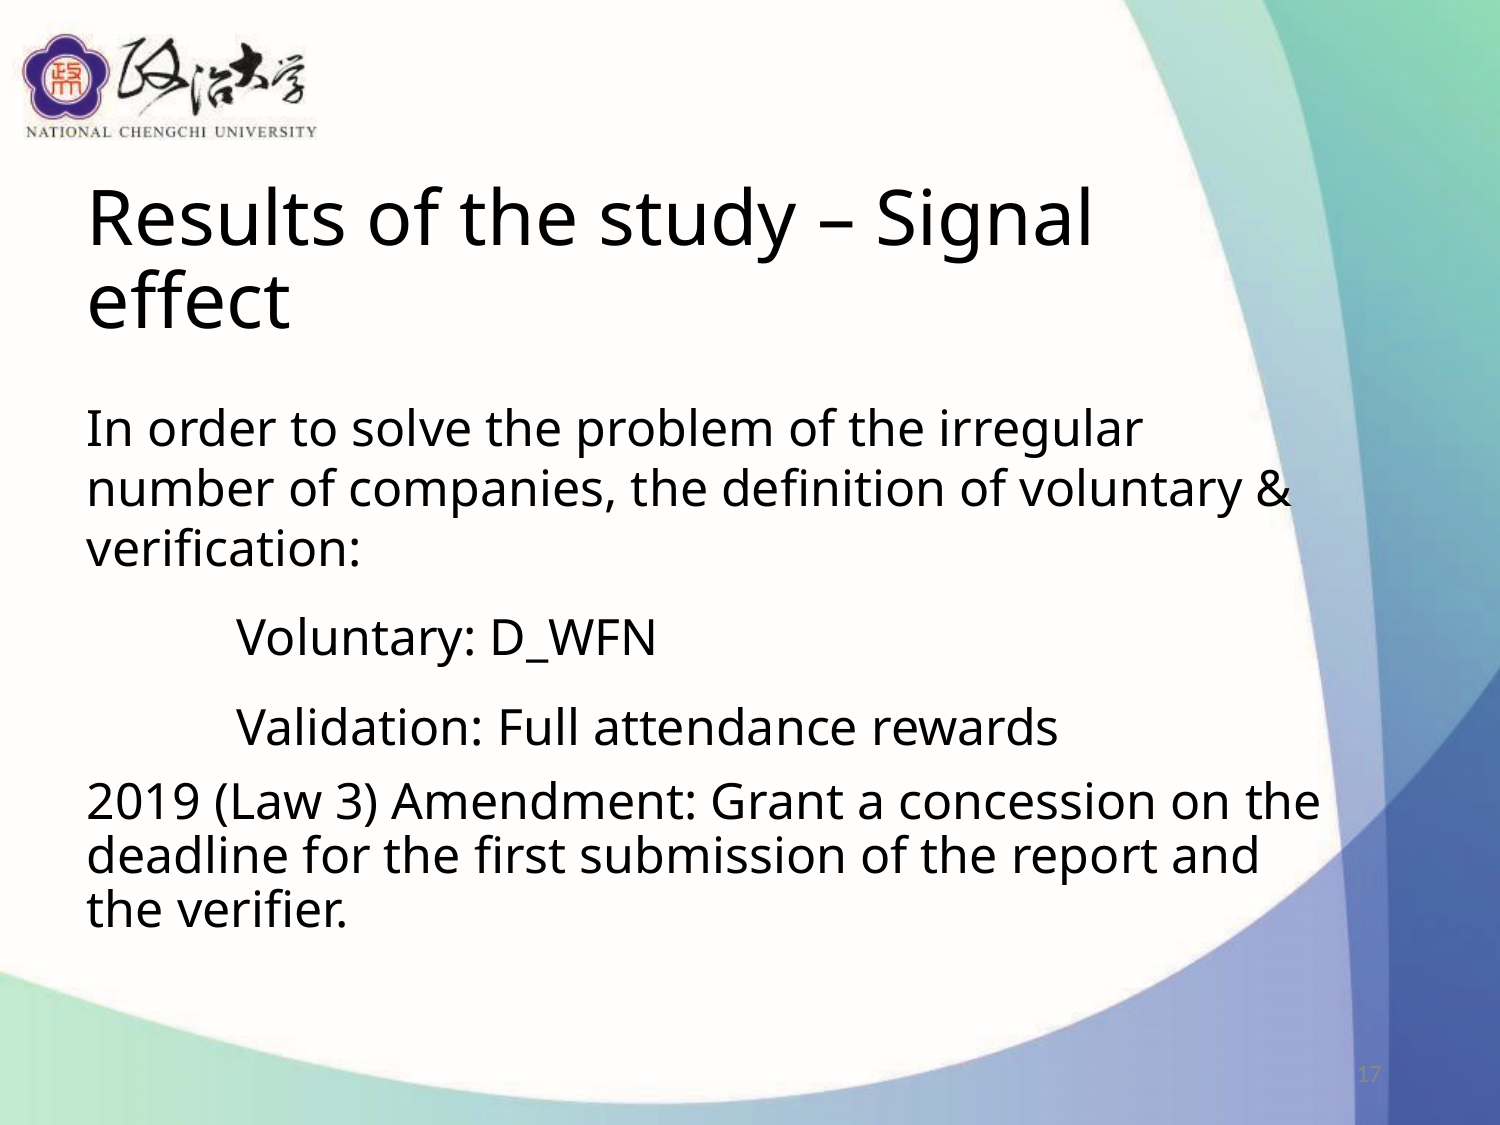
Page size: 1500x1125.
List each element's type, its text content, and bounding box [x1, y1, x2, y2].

list In order to solve the problem of the irregular number of companies, the definition of voluntary & verification: Voluntary: D_WFN Validation: Full attendance rewards 2019 (Law 3) Amendment: Grant a concession on the deadline for the first submission of the report and the verifier. [71, 388, 1350, 1000]
picture [0, 0, 1500, 1125]
slide_number 17 [1059, 1042, 1397, 1103]
title Results of the study – Signal effect [71, 170, 1217, 354]
